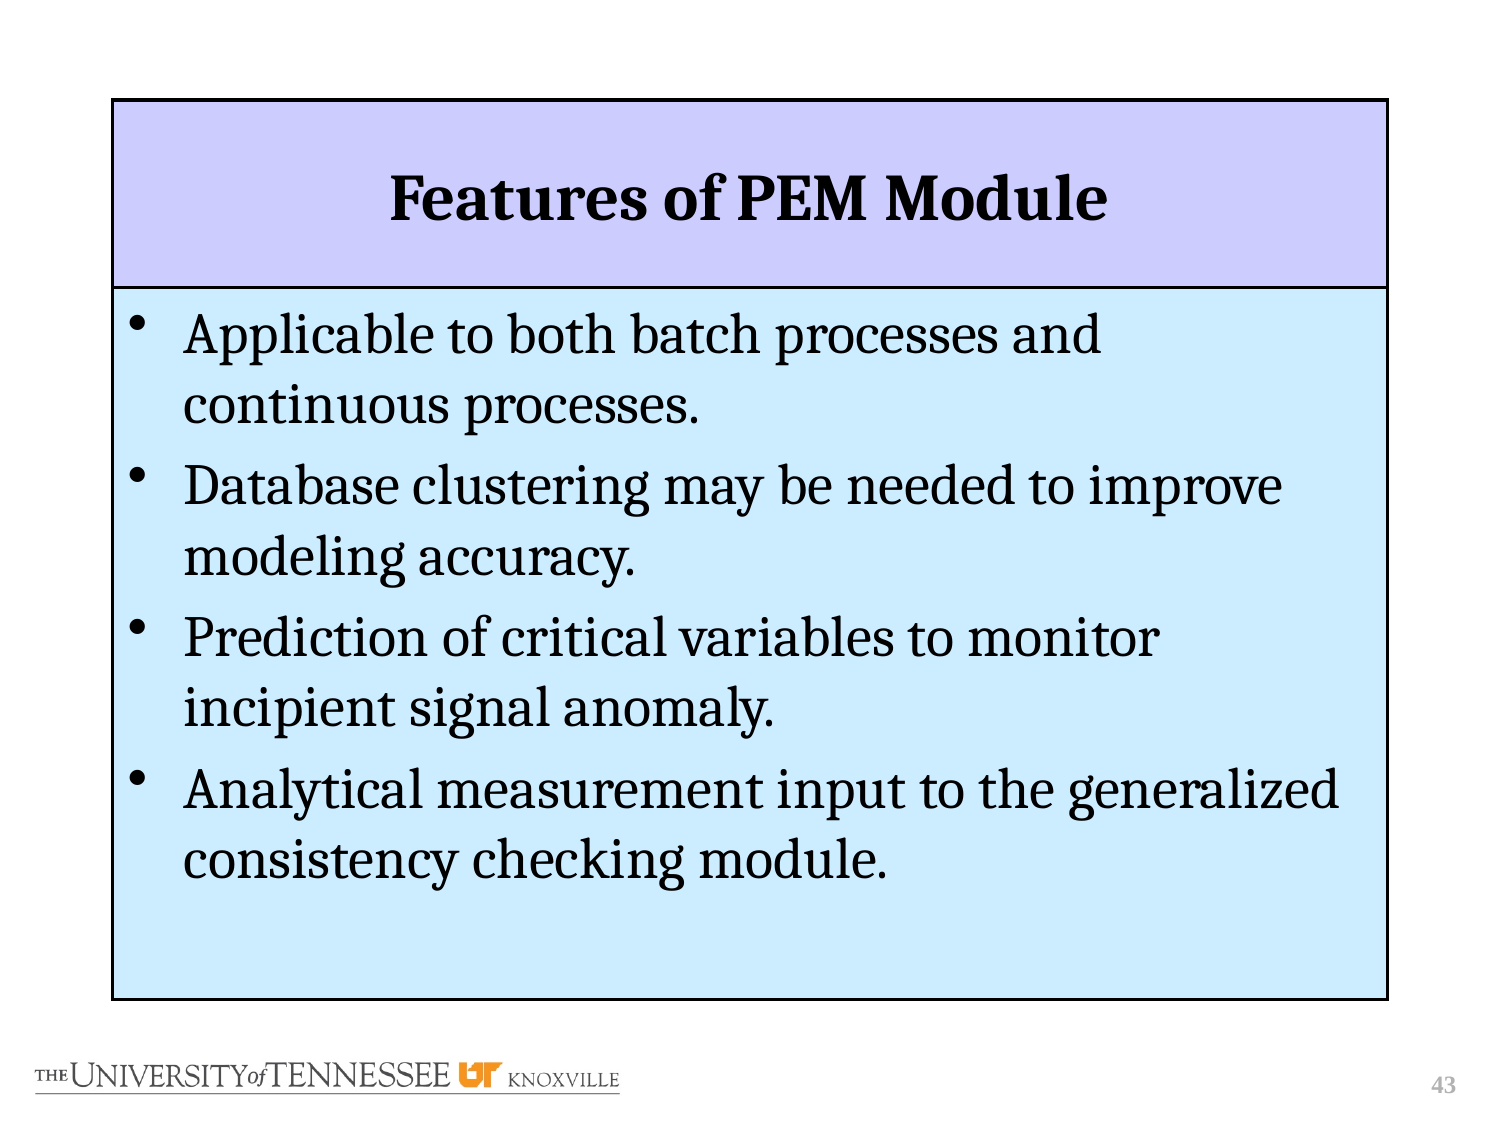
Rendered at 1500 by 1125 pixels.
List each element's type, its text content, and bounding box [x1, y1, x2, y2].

picture [0, 1036, 653, 1125]
slide_number 43 [1387, 1042, 1500, 1125]
title Features of PEM Module [111, 98, 1389, 286]
list Applicable to both batch processes and continuous processes. Database clustering may be needed to improve modeling accuracy. Prediction of critical variables to monitor incipient signal anomaly. Analytical measurement input to the generalized consistency checking module. [111, 286, 1389, 1001]
